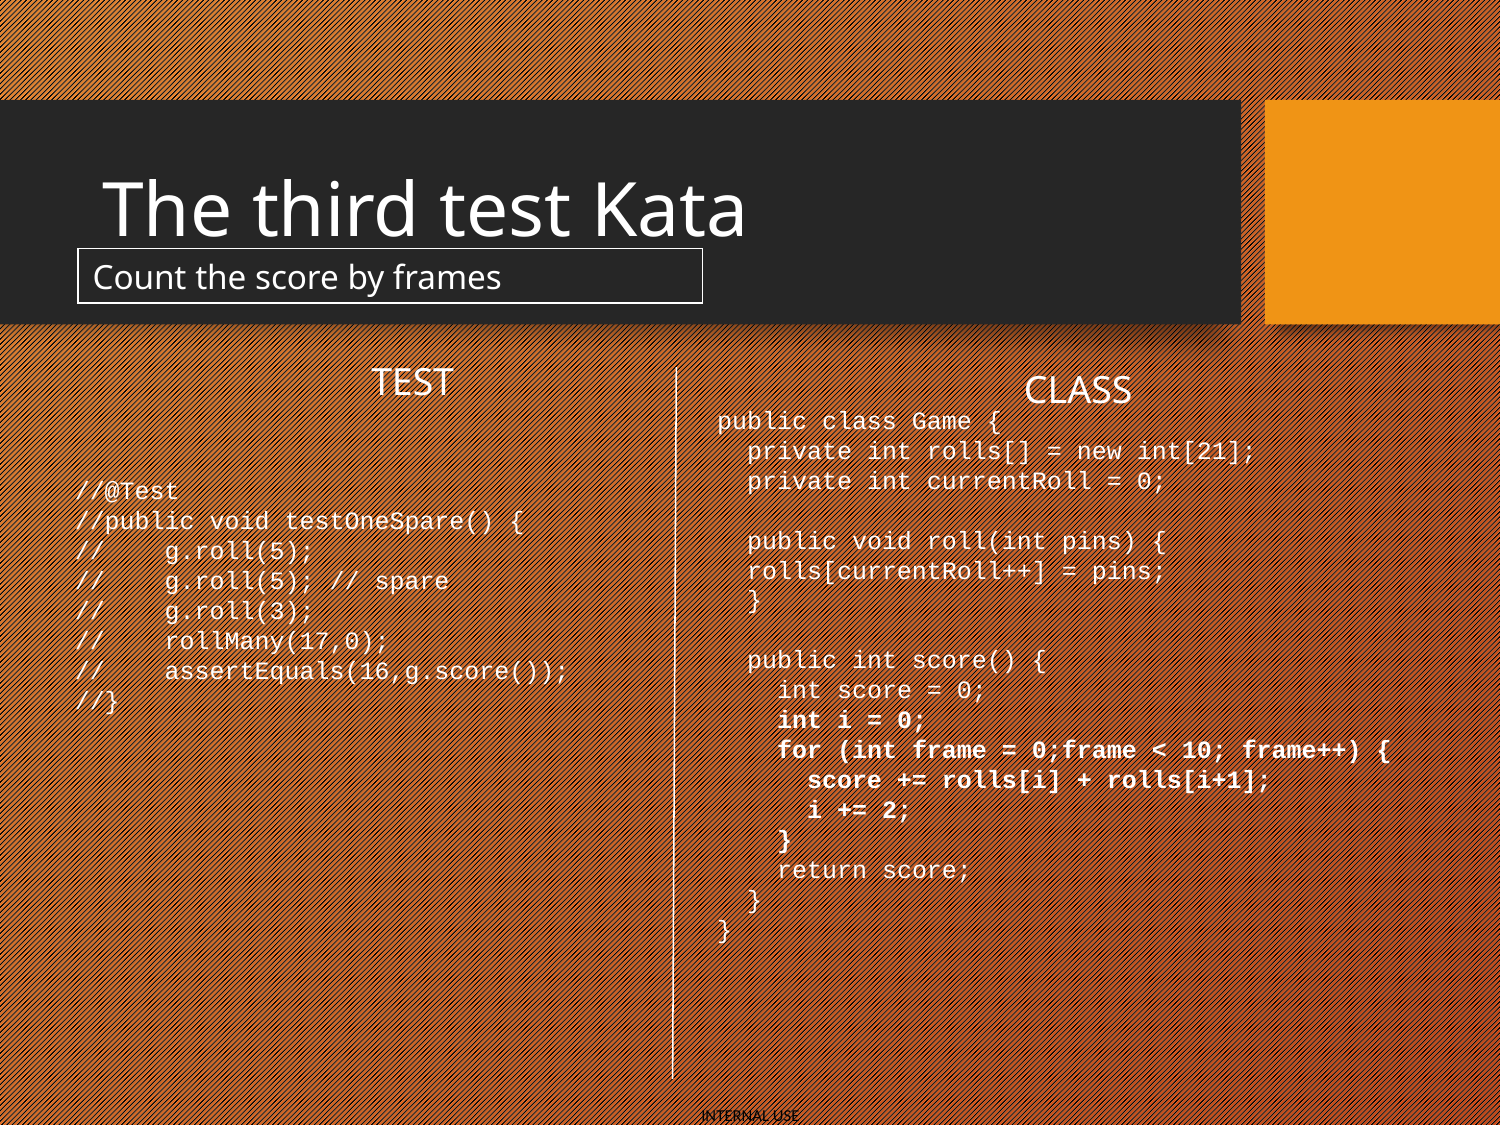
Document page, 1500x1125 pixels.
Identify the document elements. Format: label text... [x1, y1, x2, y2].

text_box //@Test //public void testOneSpare() { // g.roll(5); // g.roll(5); // spare // g.roll(3); // rollMany(17,0); // assertEquals(16,g.score()); //} [0, 467, 676, 722]
picture [0, 0, 1500, 1125]
text_box CLASS [903, 358, 1254, 419]
title The third test Kata [87, 123, 1219, 301]
text_box public class Game { private int rolls[] = new int[21]; private int currentRoll = 0; public void roll(int pins) { rolls[currentRoll++] = pins; } public int score() { int score = 0; int i = 0; for (int frame = 0;frame < 10; frame++) { score += rolls[i] + rolls[i+1]; i += 2; } return score; } } [702, 367, 1438, 951]
text_box Count the score by frames [77, 248, 703, 304]
text_box TEST [237, 350, 588, 411]
